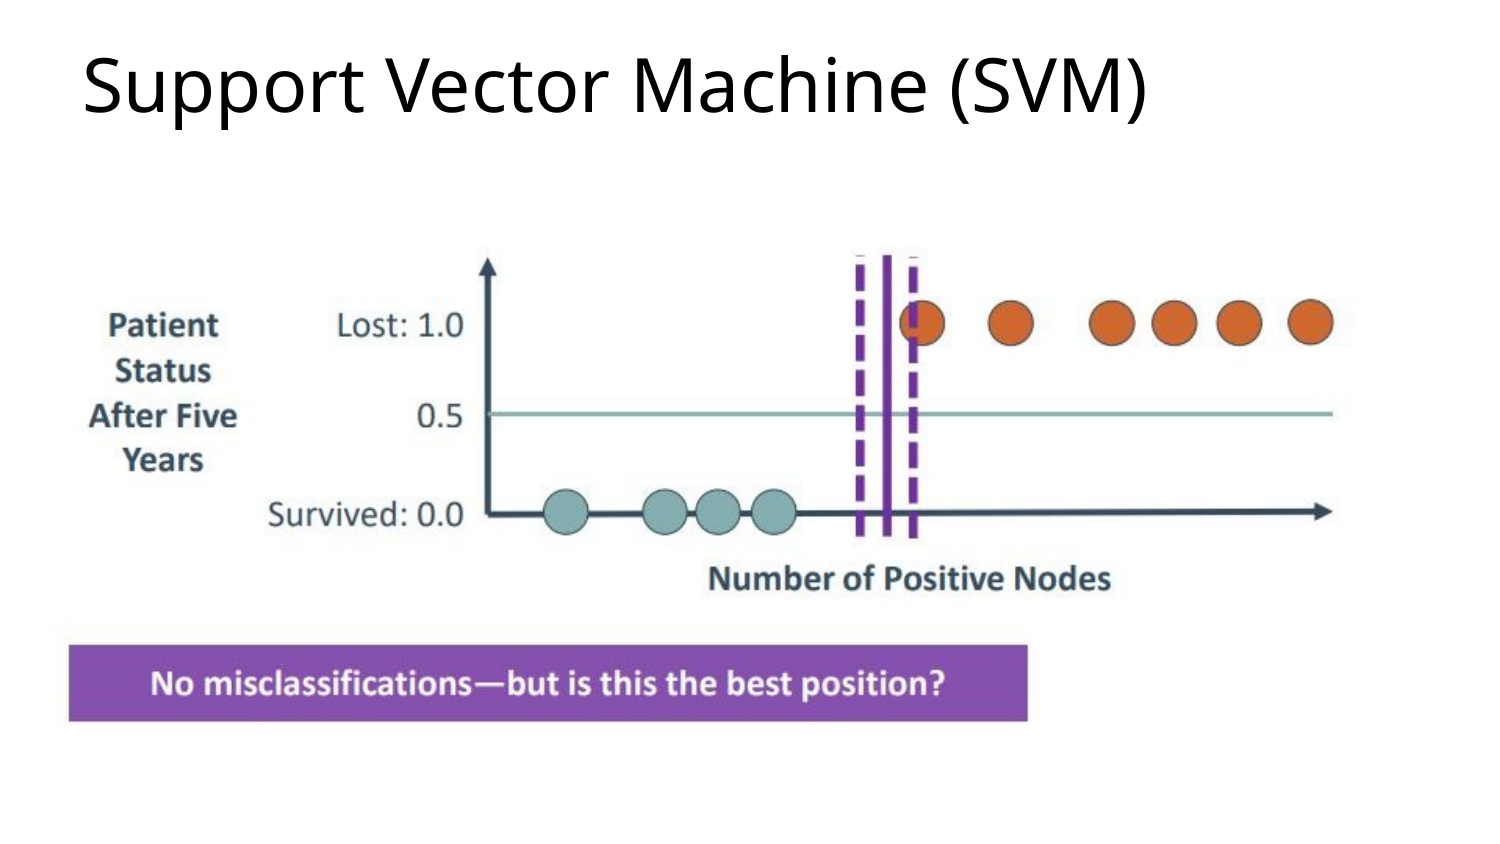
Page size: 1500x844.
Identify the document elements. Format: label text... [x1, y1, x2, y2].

picture [52, 245, 1355, 725]
title Support Vector Machine (SVM) [63, 25, 1437, 179]
